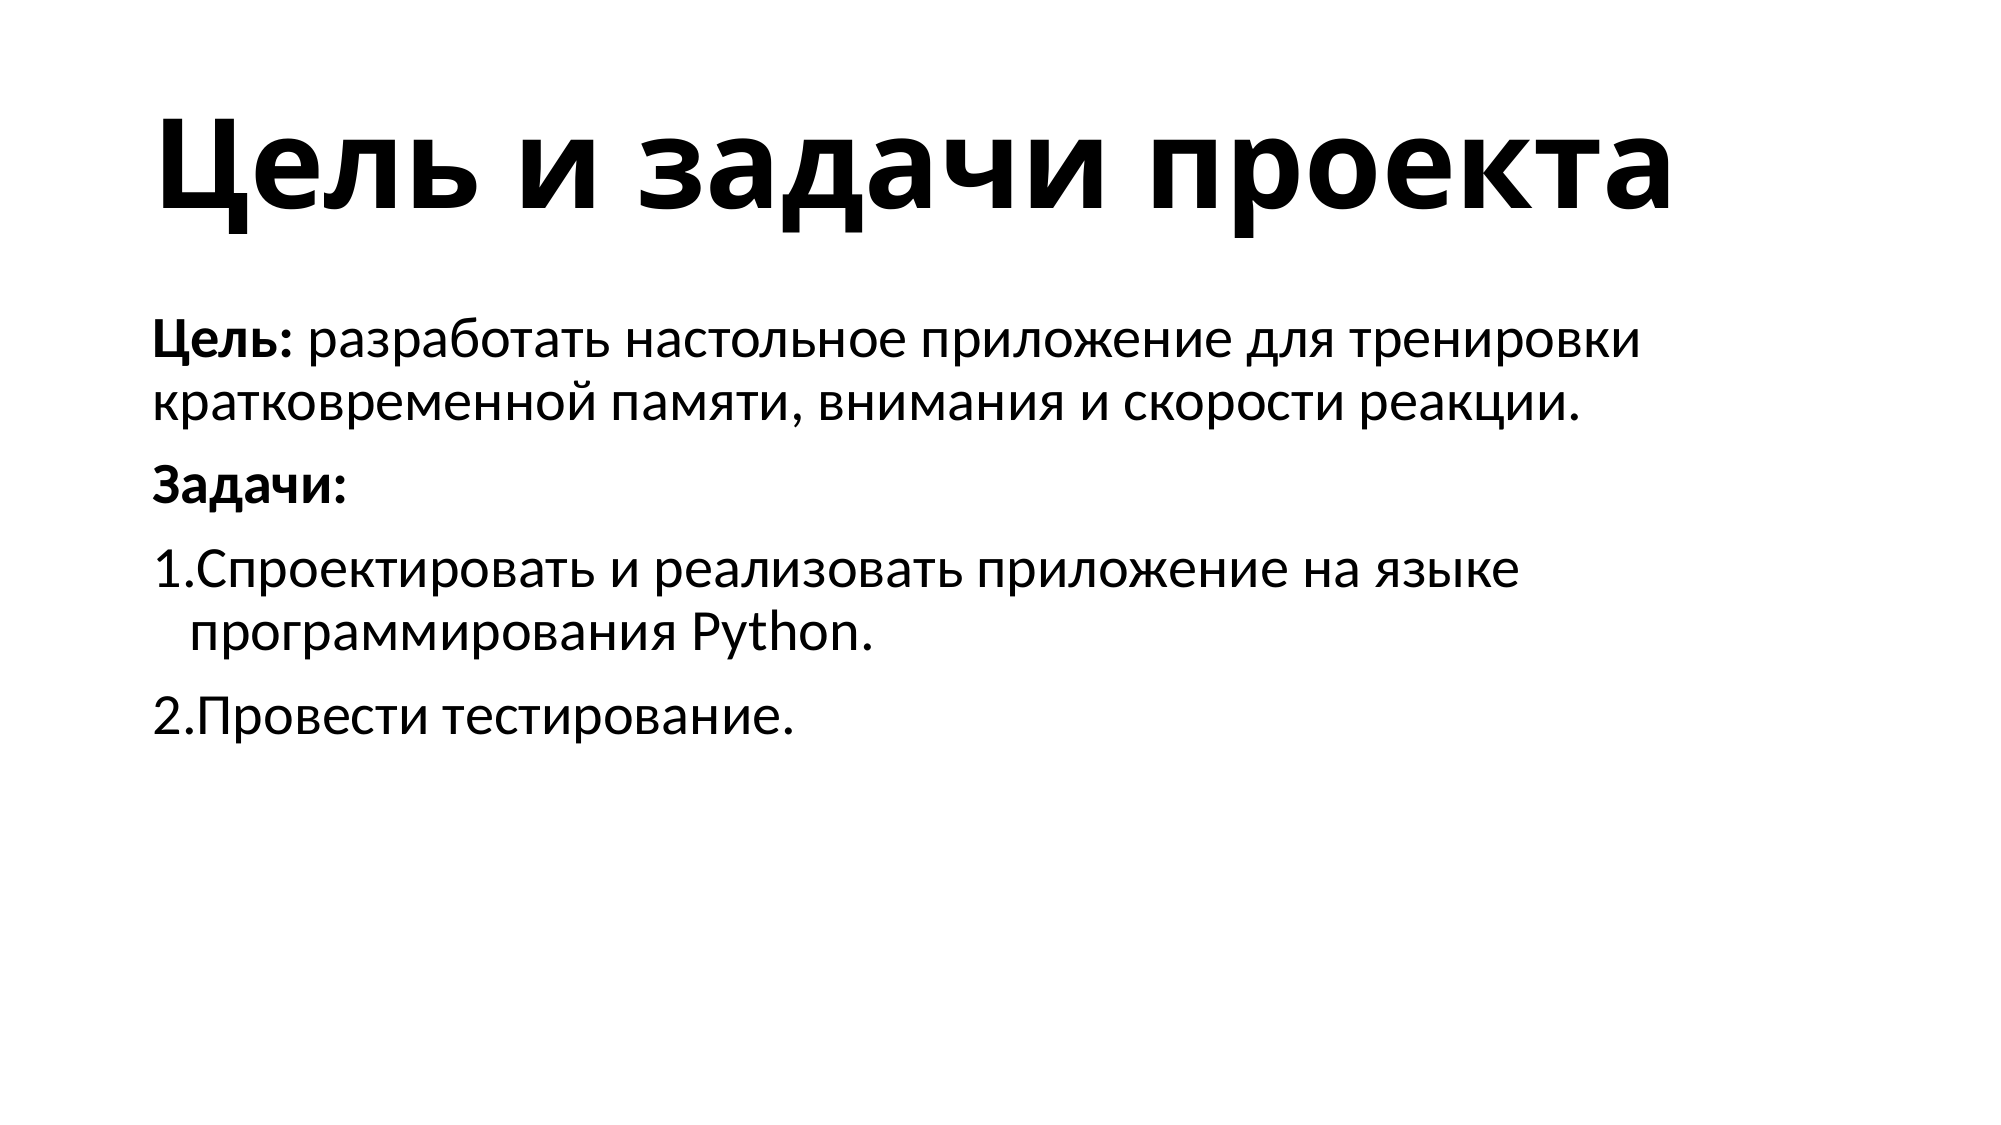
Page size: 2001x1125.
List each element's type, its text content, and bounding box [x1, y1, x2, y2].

title Цель и задачи проекта [137, 59, 1863, 278]
list Цель: разработать настольное приложение для тренировки кратковременной памяти, внимания и скорости реакции. Задачи: Спроектировать и реализовать приложение на языке программирования Python. Провести тестирование. [137, 299, 1863, 1014]
